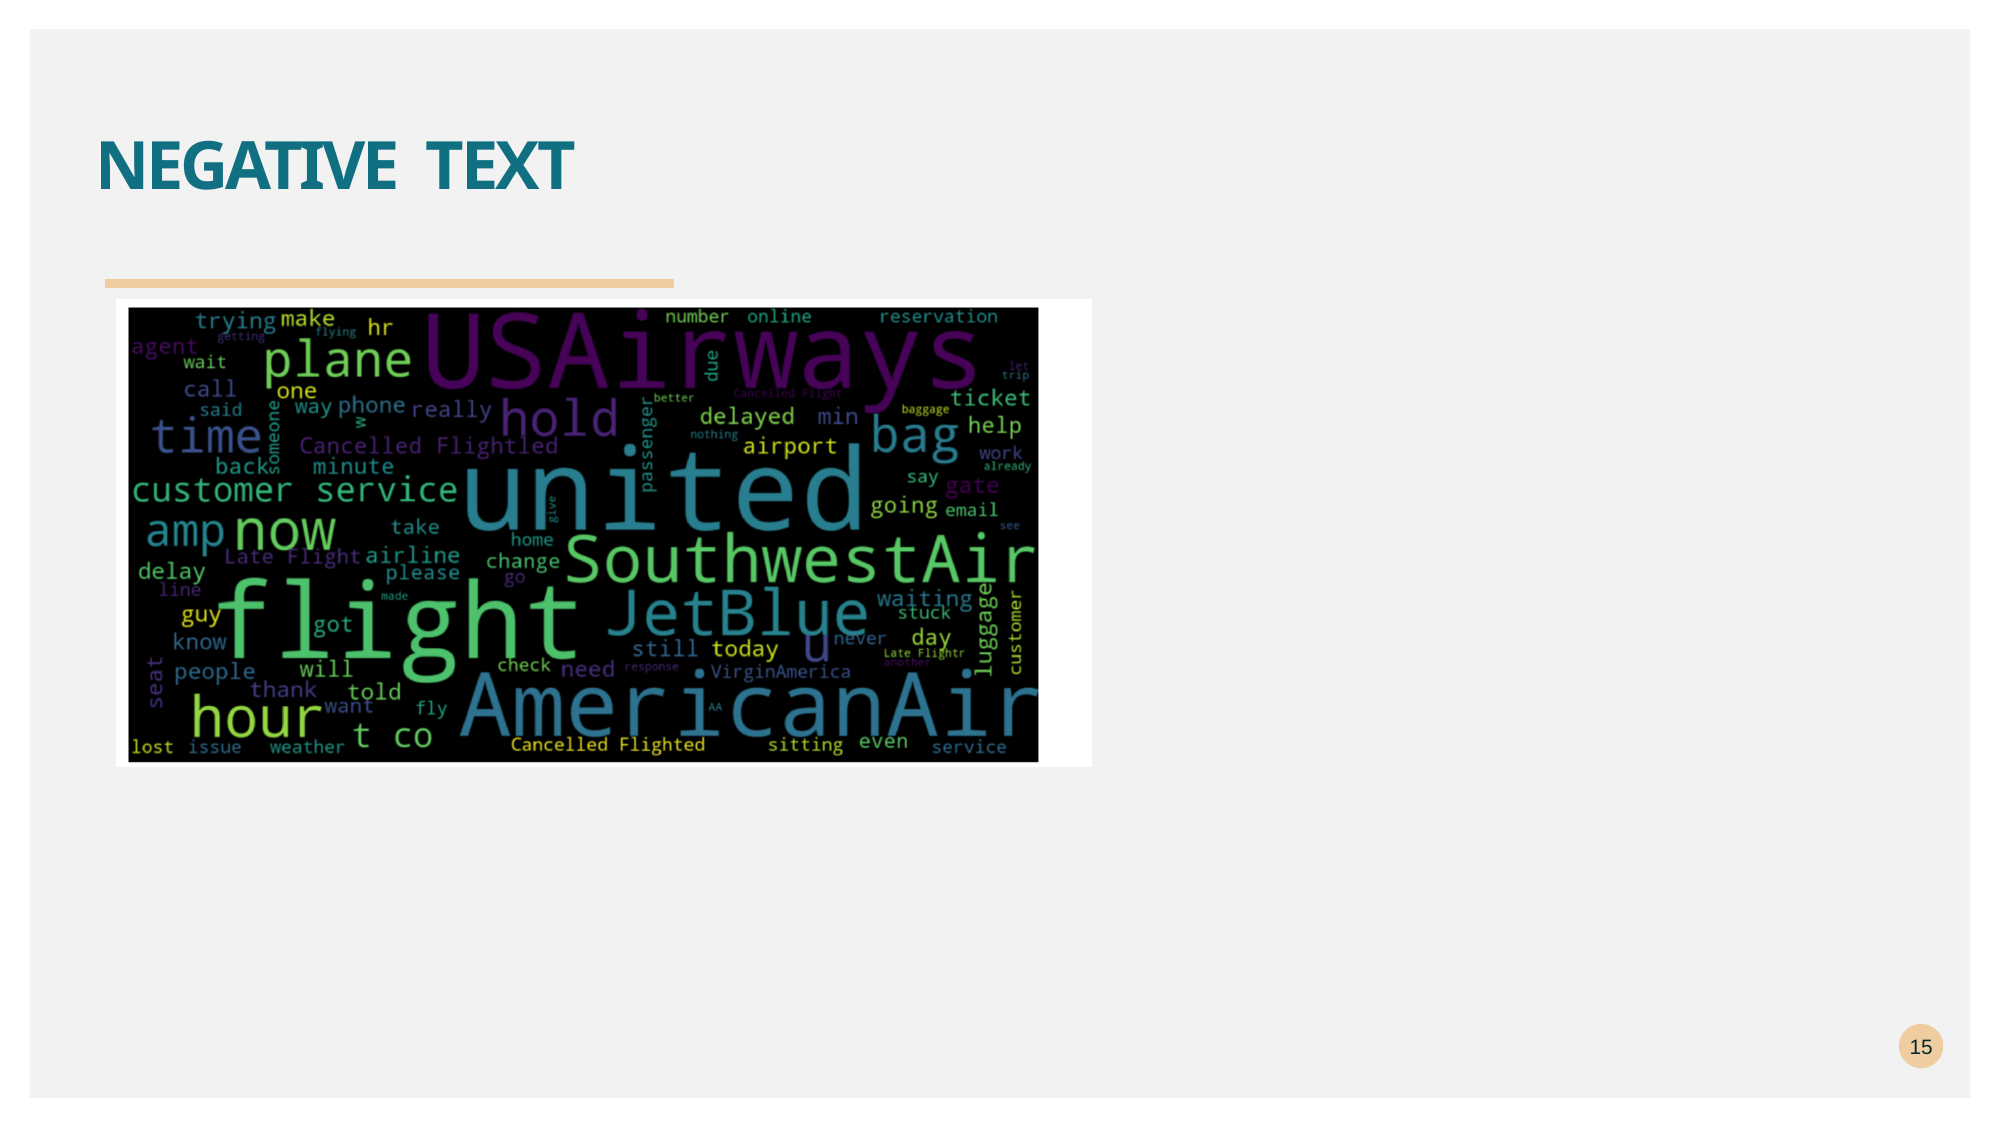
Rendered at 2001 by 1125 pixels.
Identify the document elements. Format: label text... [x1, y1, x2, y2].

slide_number 15 [1898, 1023, 1944, 1069]
picture [116, 299, 1092, 767]
title Negative text [95, 132, 1353, 262]
